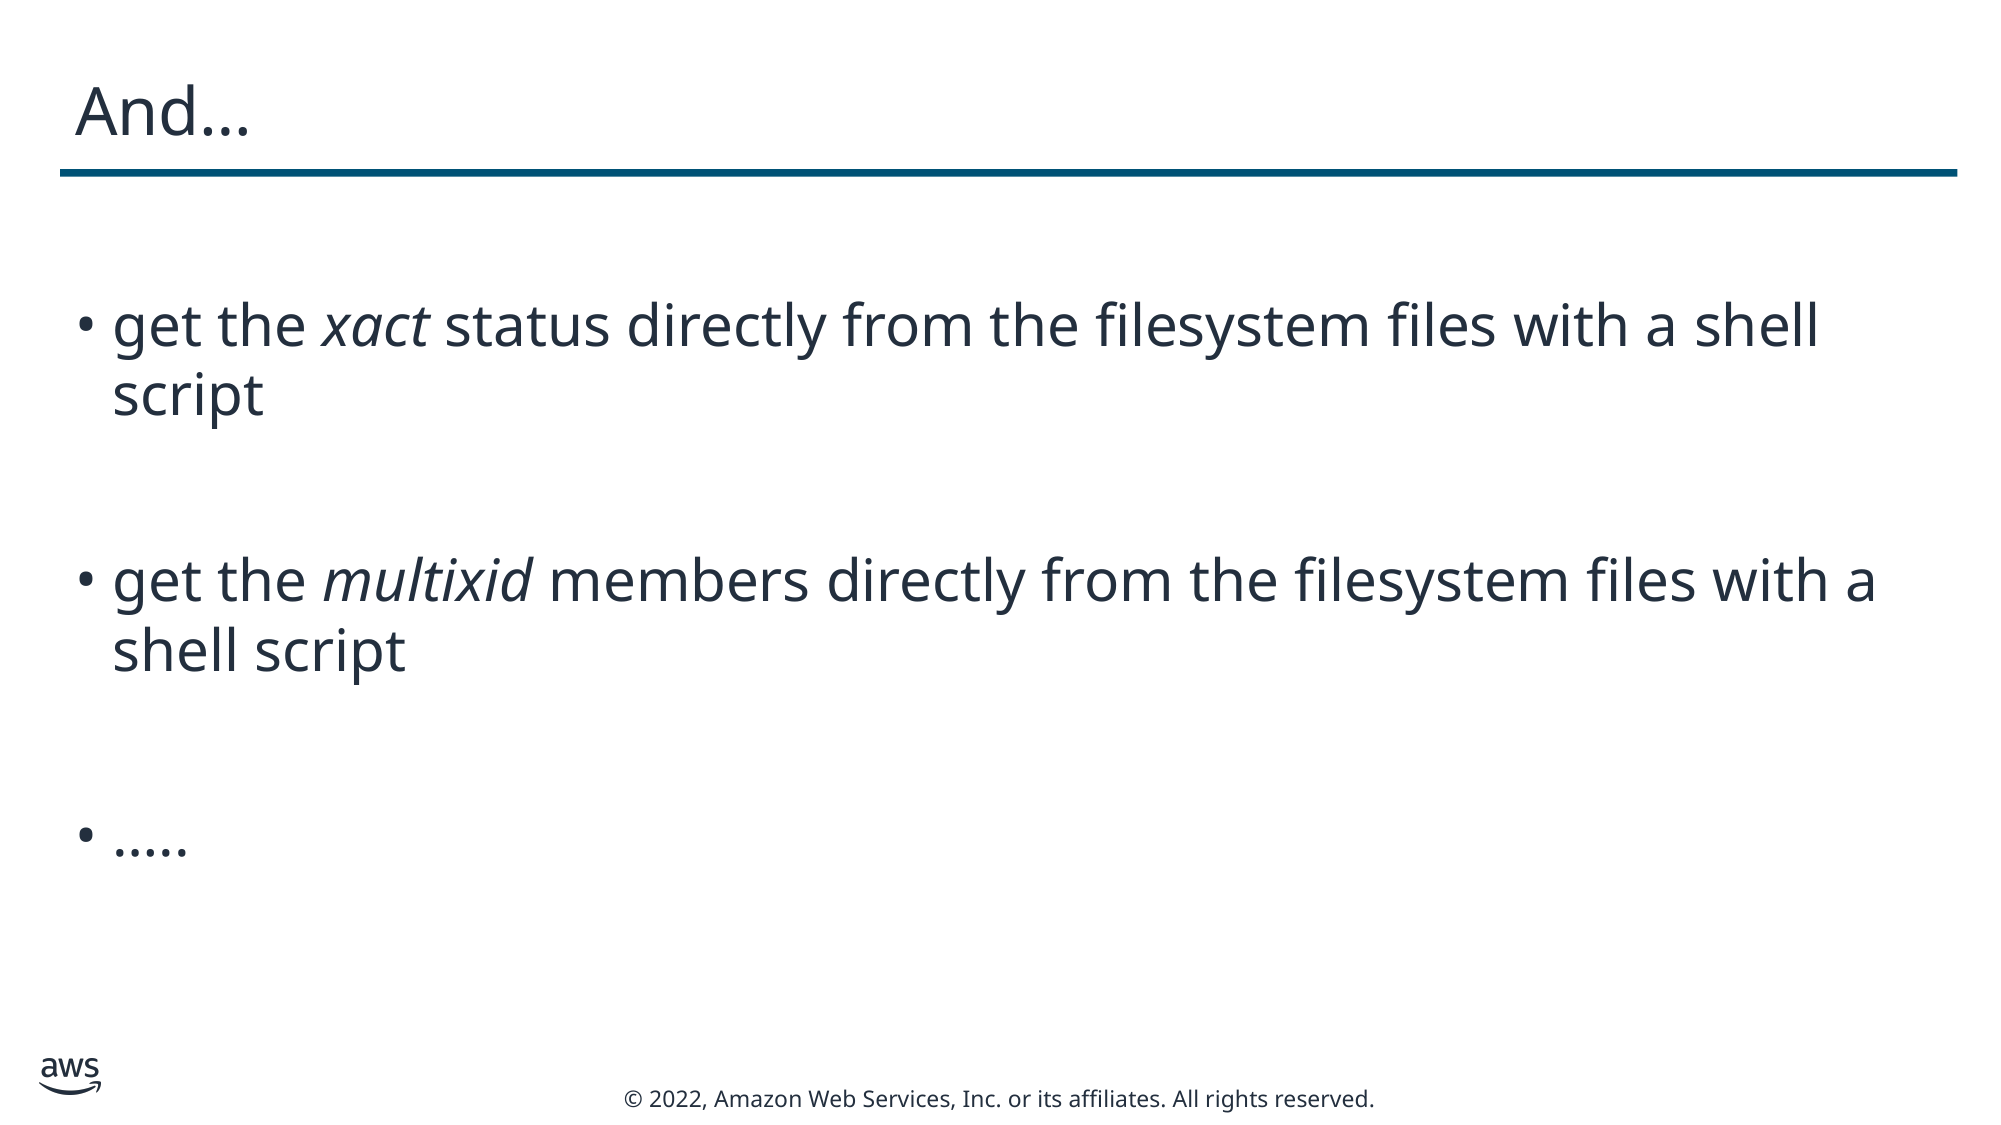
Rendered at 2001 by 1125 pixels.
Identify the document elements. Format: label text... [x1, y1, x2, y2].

picture [39, 1058, 101, 1095]
list get the xact status directly from the filesystem files with a shell script get the multixid members directly from the filesystem files with a shell script ….. [60, 187, 1961, 1056]
title And… [60, 49, 1958, 170]
